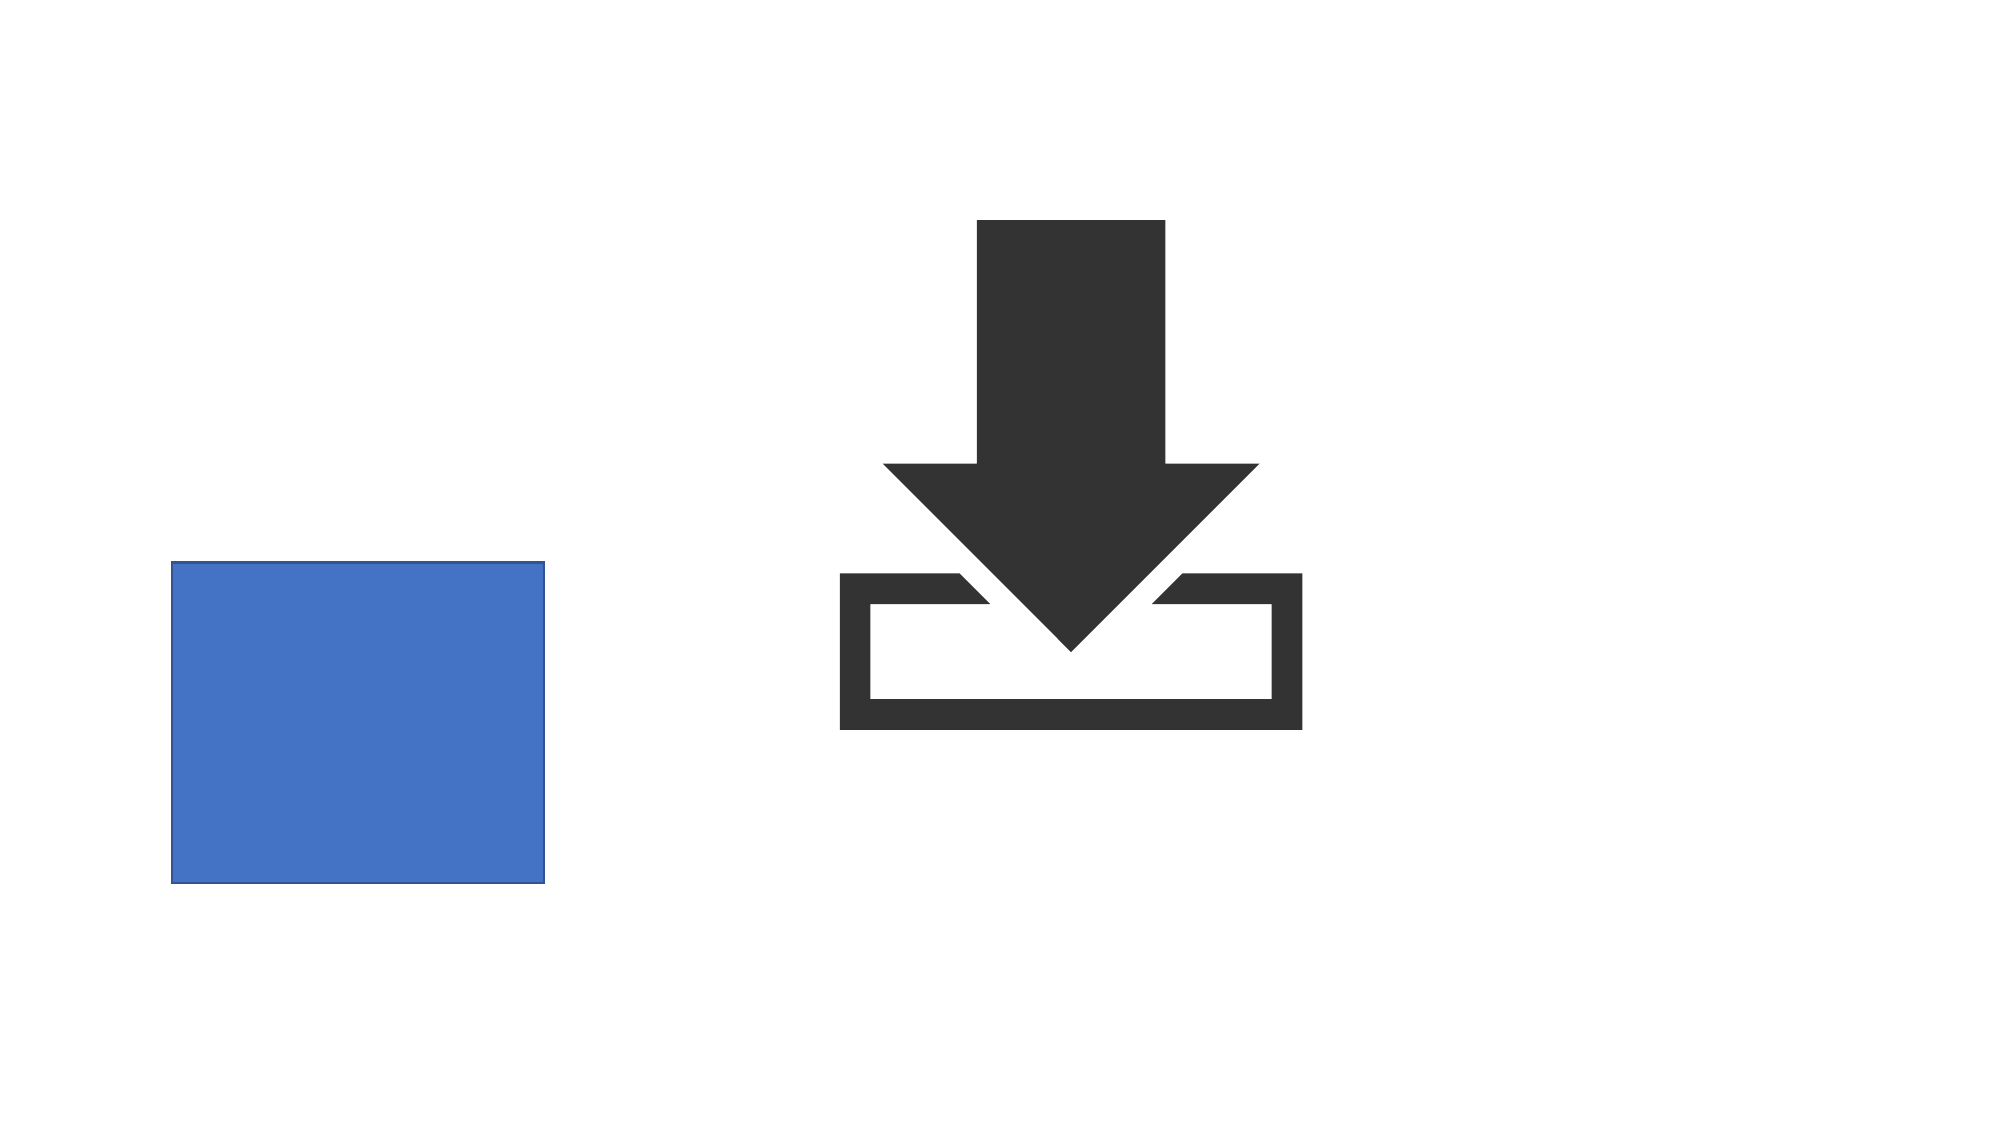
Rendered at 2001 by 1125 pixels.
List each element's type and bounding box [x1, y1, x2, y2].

text_box [838, 572, 1304, 731]
text_box [171, 561, 545, 884]
text_box [803, 206, 1339, 744]
text_box [880, 219, 1263, 654]
